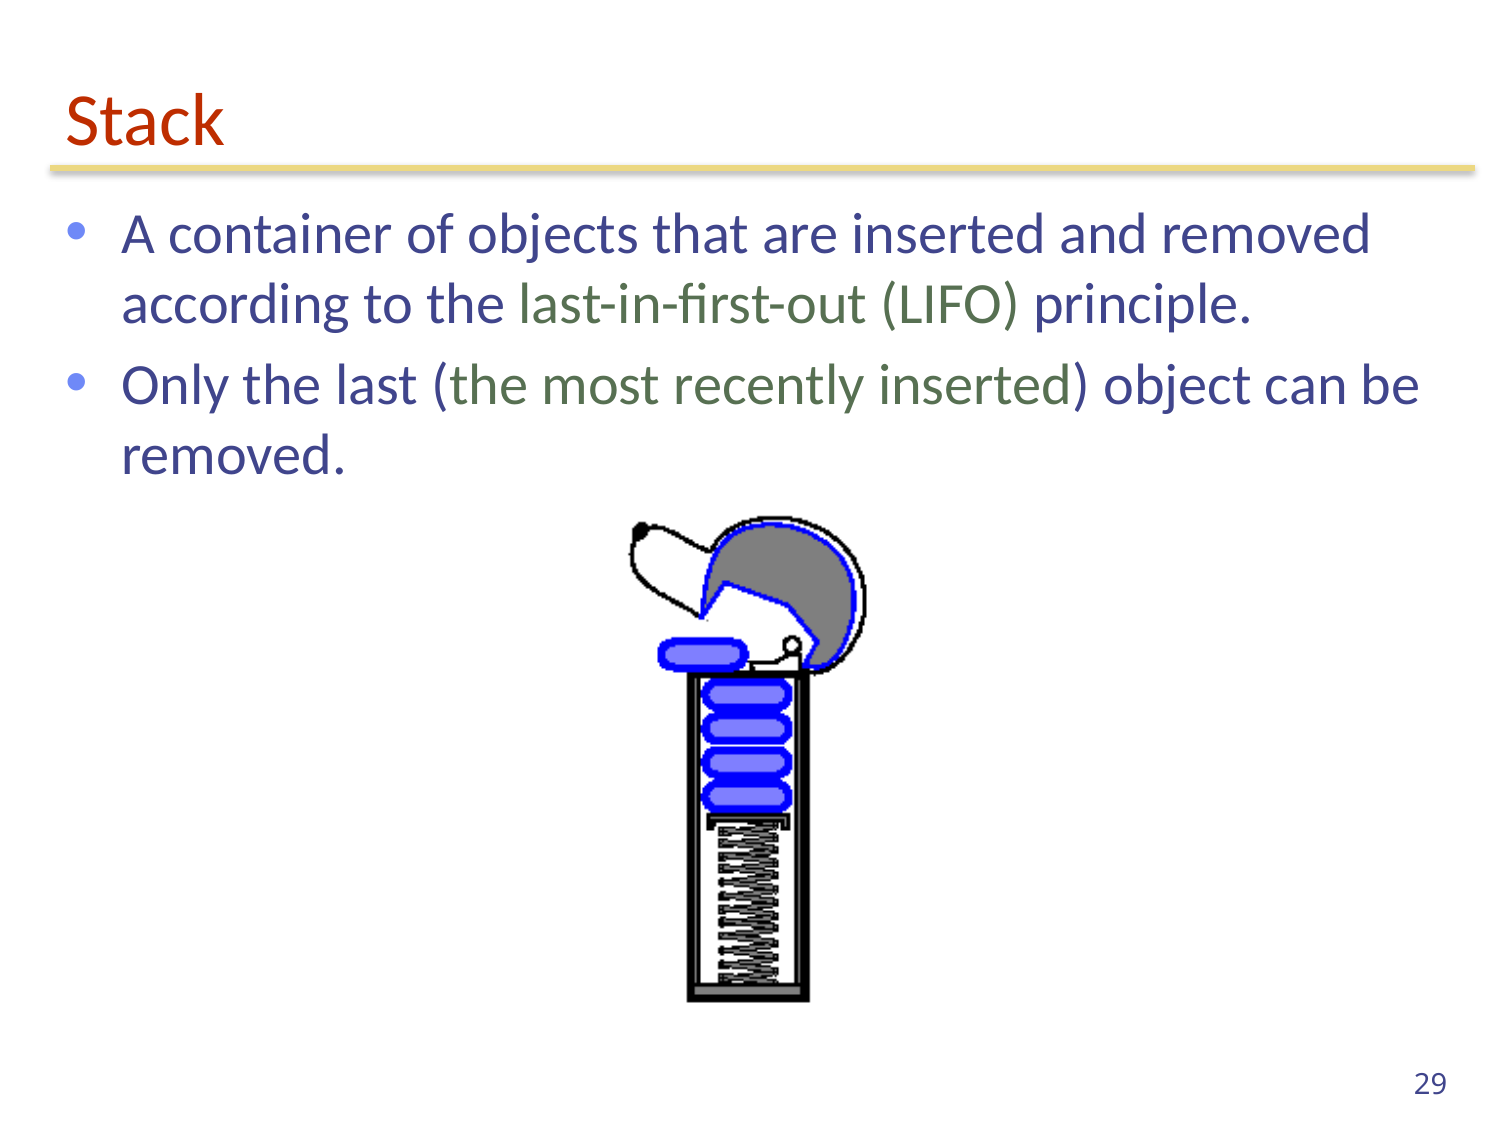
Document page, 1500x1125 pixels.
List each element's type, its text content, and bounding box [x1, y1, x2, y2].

list A container of objects that are inserted and removed according to the last-in-first-out (LIFO) principle. Only the last (the most recently inserted) object can be removed. [49, 187, 1476, 1038]
slide_number 29 [1149, 1037, 1463, 1113]
picture [498, 460, 1027, 1036]
title Stack [49, 49, 1476, 168]
